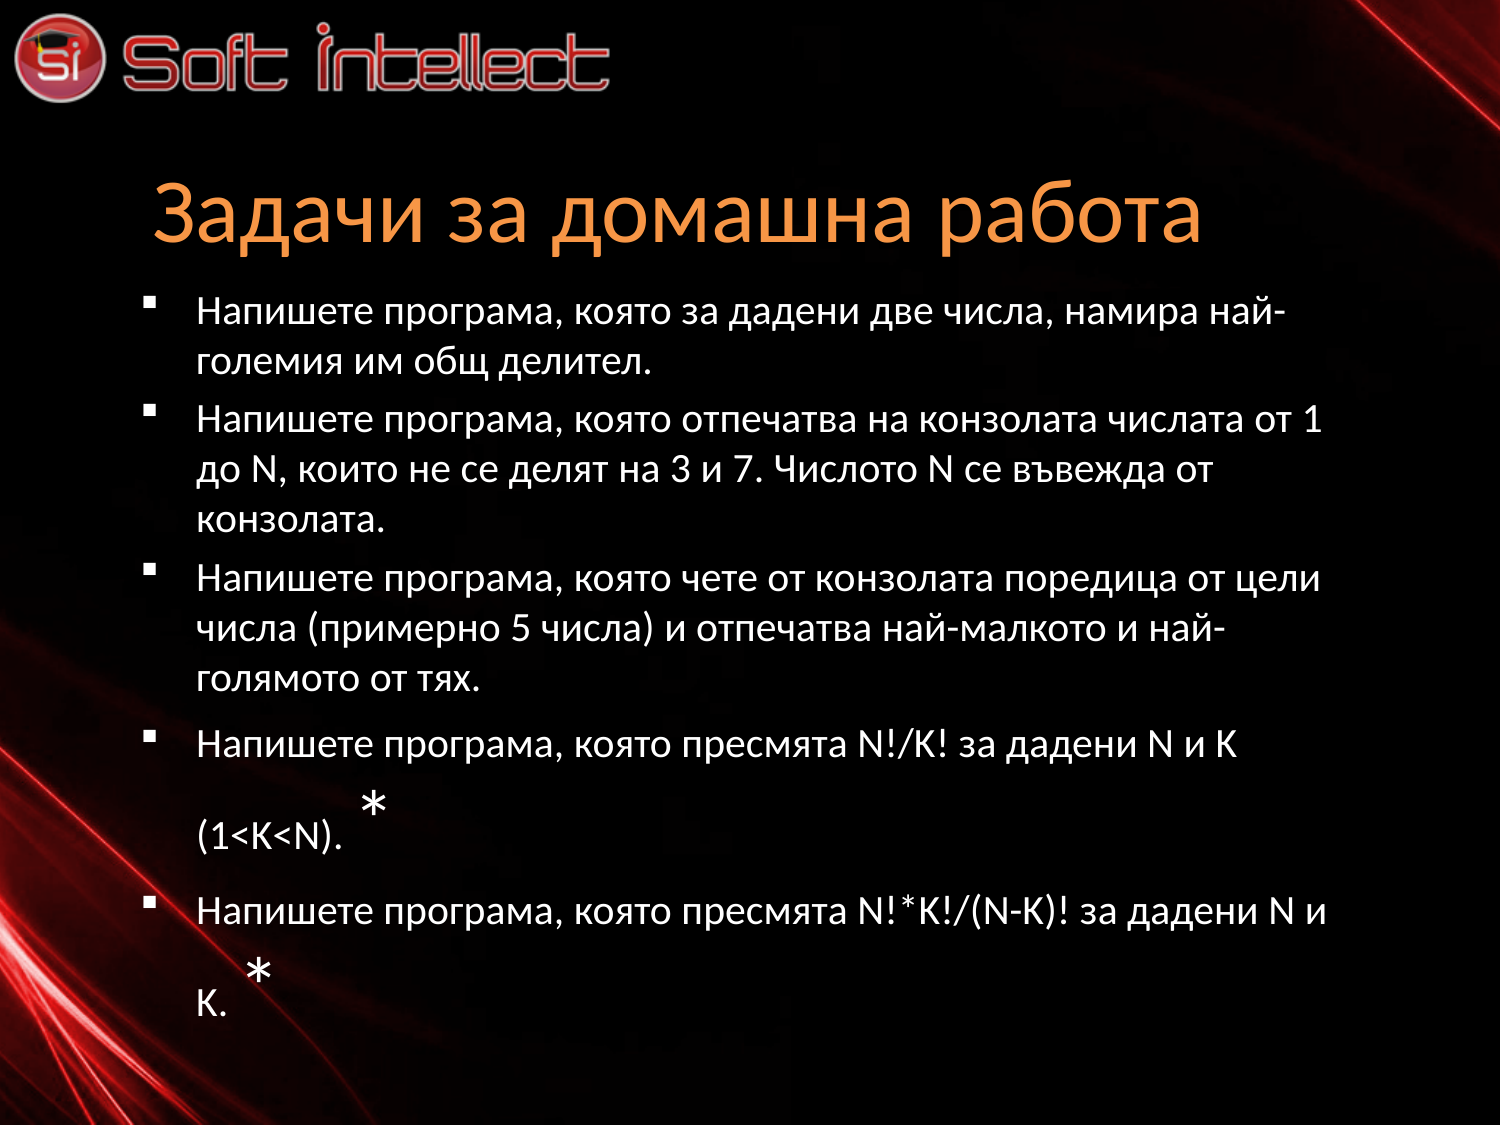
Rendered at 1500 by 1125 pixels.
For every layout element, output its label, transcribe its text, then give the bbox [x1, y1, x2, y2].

list Напишете програма, която за дадени две числа, намира най-големия им общ делител. Напишете програма, която отпечатва на конзолата числата от 1 до N, които не се делят на 3 и 7. Числото N се въвежда от конзолата. Напишете програма, която чете от конзолата поредица от цели числа (примерно 5 числа) и отпечатва най-малкото и най-голямото от тях. Напишете програма, която пресмята N!/K! за дадени N и K (1<K<N). * Напишете програма, която пресмята N!*K!/(N-K)! за дадени N и K. * [125, 275, 1375, 1075]
title Задачи за домашна работа [137, 112, 1488, 300]
picture [0, 0, 1500, 1125]
